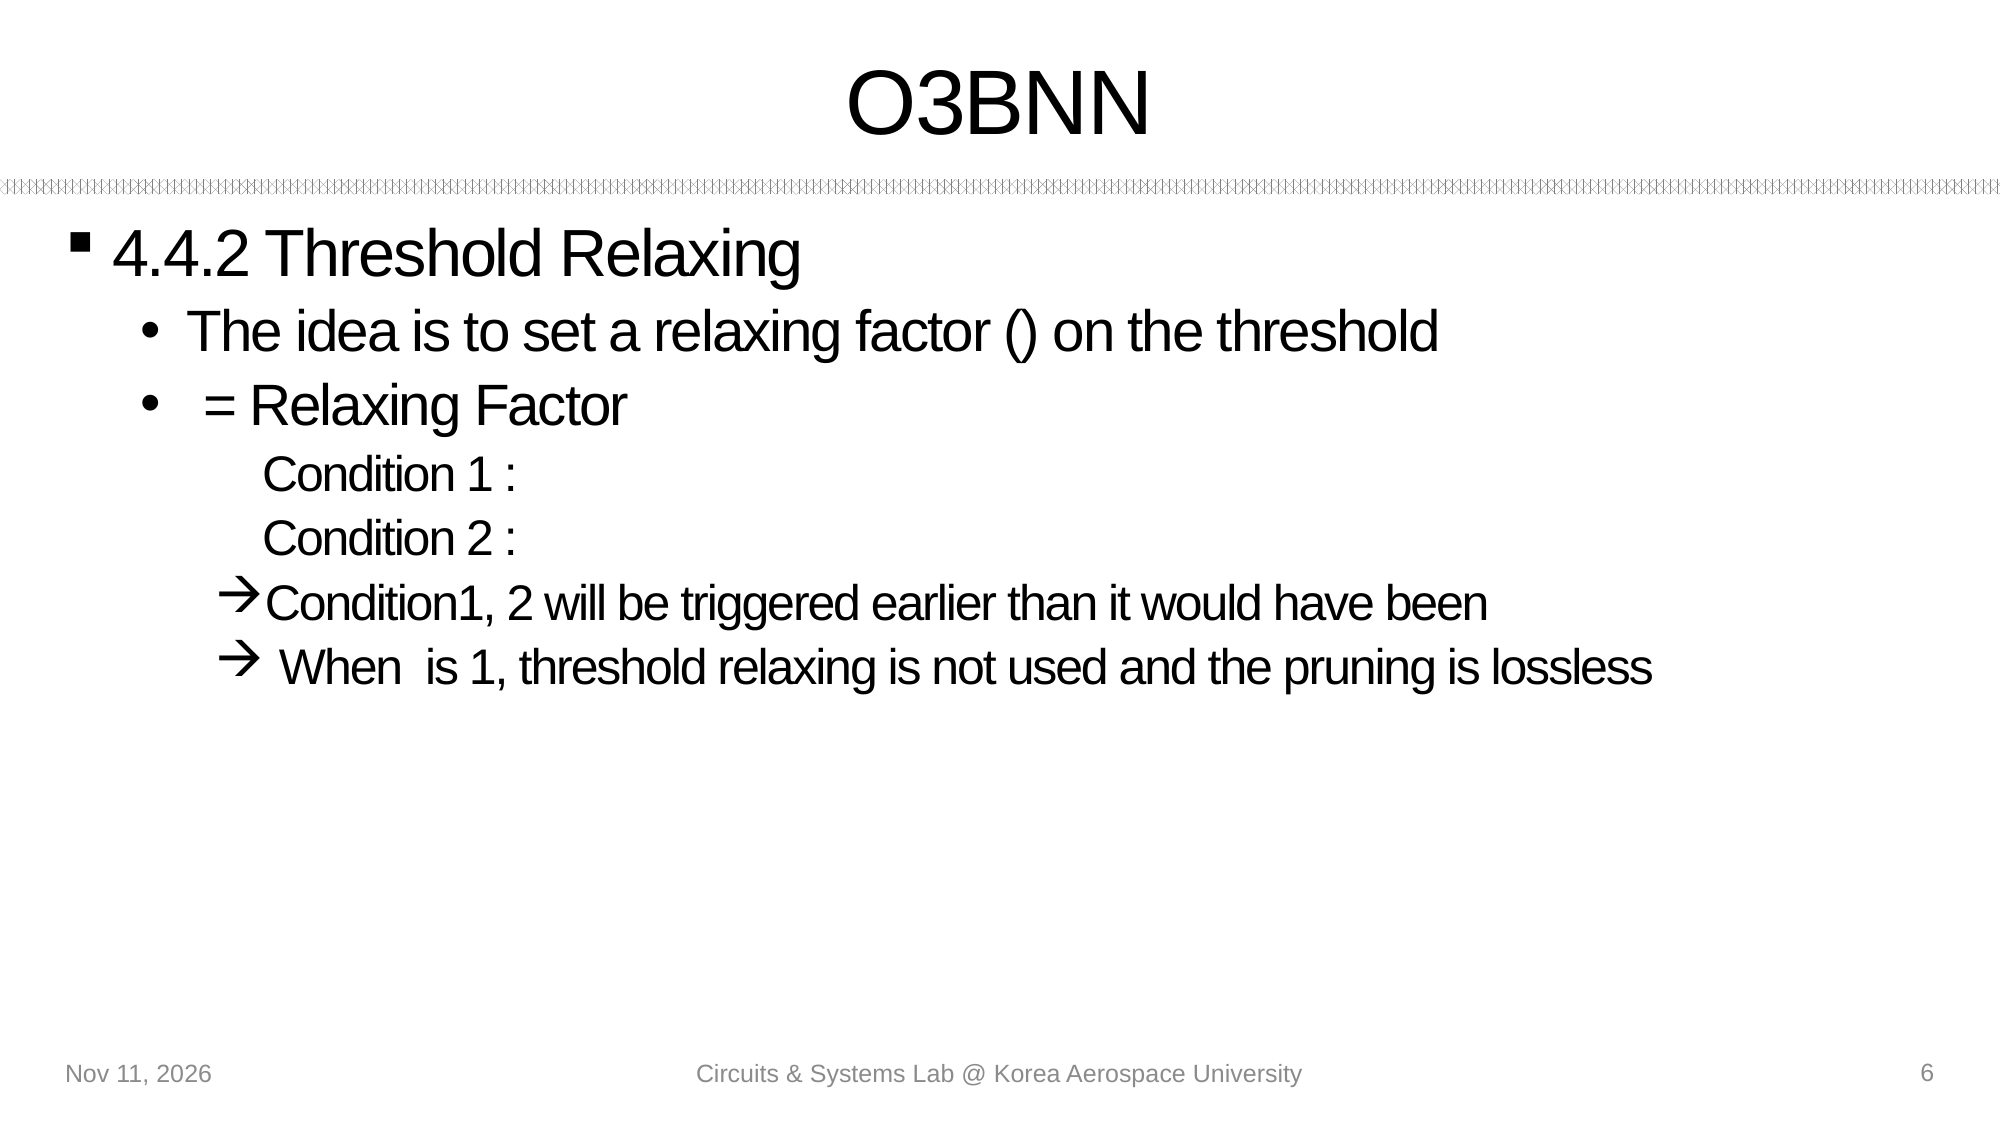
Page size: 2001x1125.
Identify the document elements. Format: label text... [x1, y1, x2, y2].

slide_number 12-Aug-21 [50, 1042, 500, 1103]
title O3BNN [50, 32, 1950, 163]
footer Circuits & Systems Lab @ Korea Aerospace University [662, 1042, 1338, 1103]
slide_number 6 [1493, 1041, 1950, 1102]
